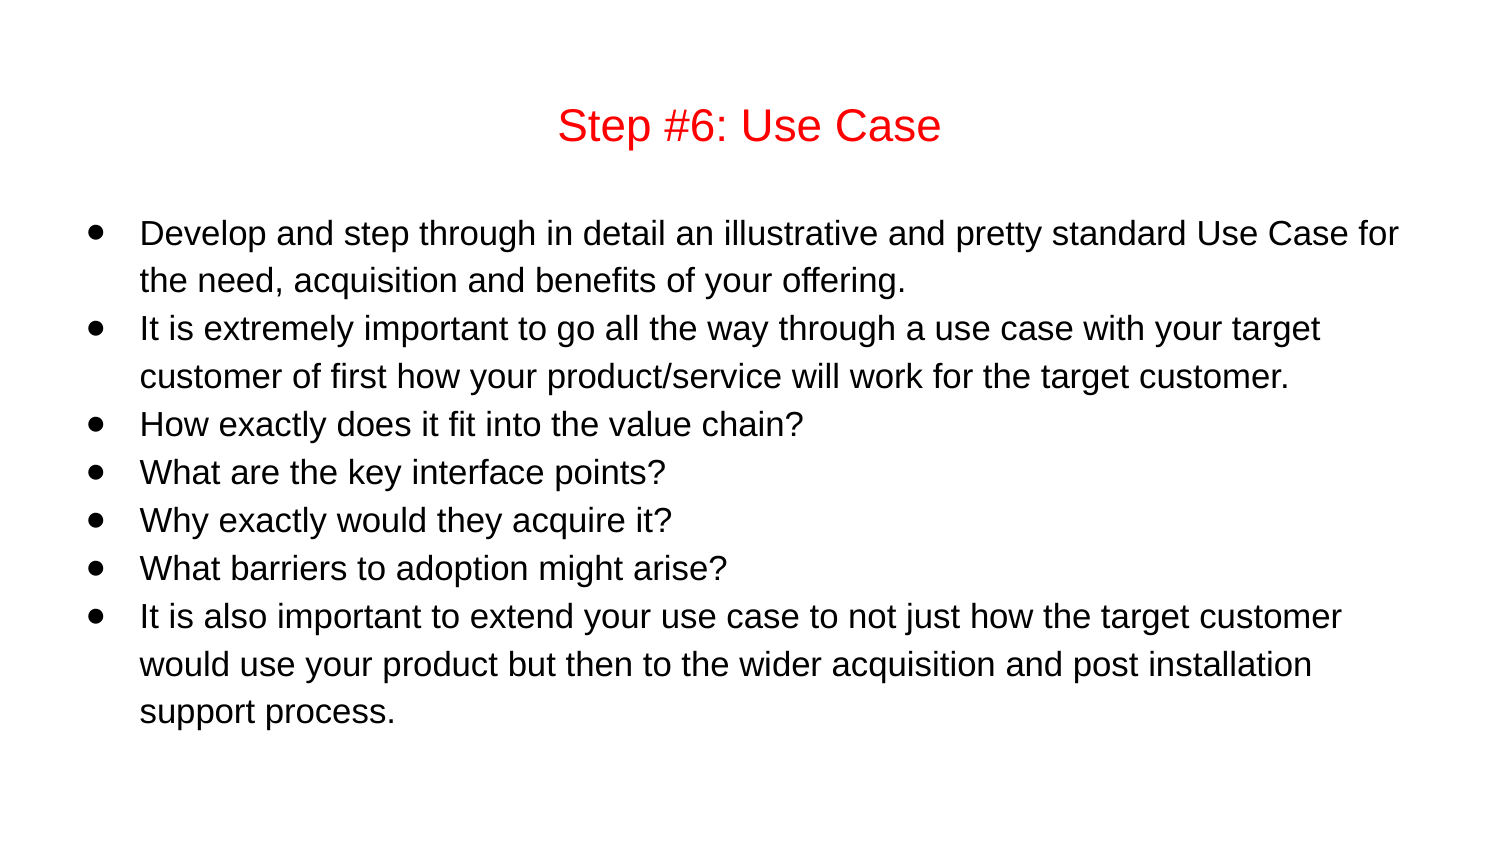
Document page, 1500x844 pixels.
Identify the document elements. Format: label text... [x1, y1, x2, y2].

list Develop and step through in detail an illustrative and pretty standard Use Case for the need, acquisition and benefits of your offering. It is extremely important to go all the way through a use case with your target customer of first how your product/service will work for the target customer. How exactly does it fit into the value chain? What are the key interface points? Why exactly would they acquire it? What barriers to adoption might arise? It is also important to extend your use case to not just how the target customer would use your product but then to the wider acquisition and post installation support process. [51, 189, 1449, 750]
title Step #6: Use Case [51, 72, 1449, 167]
